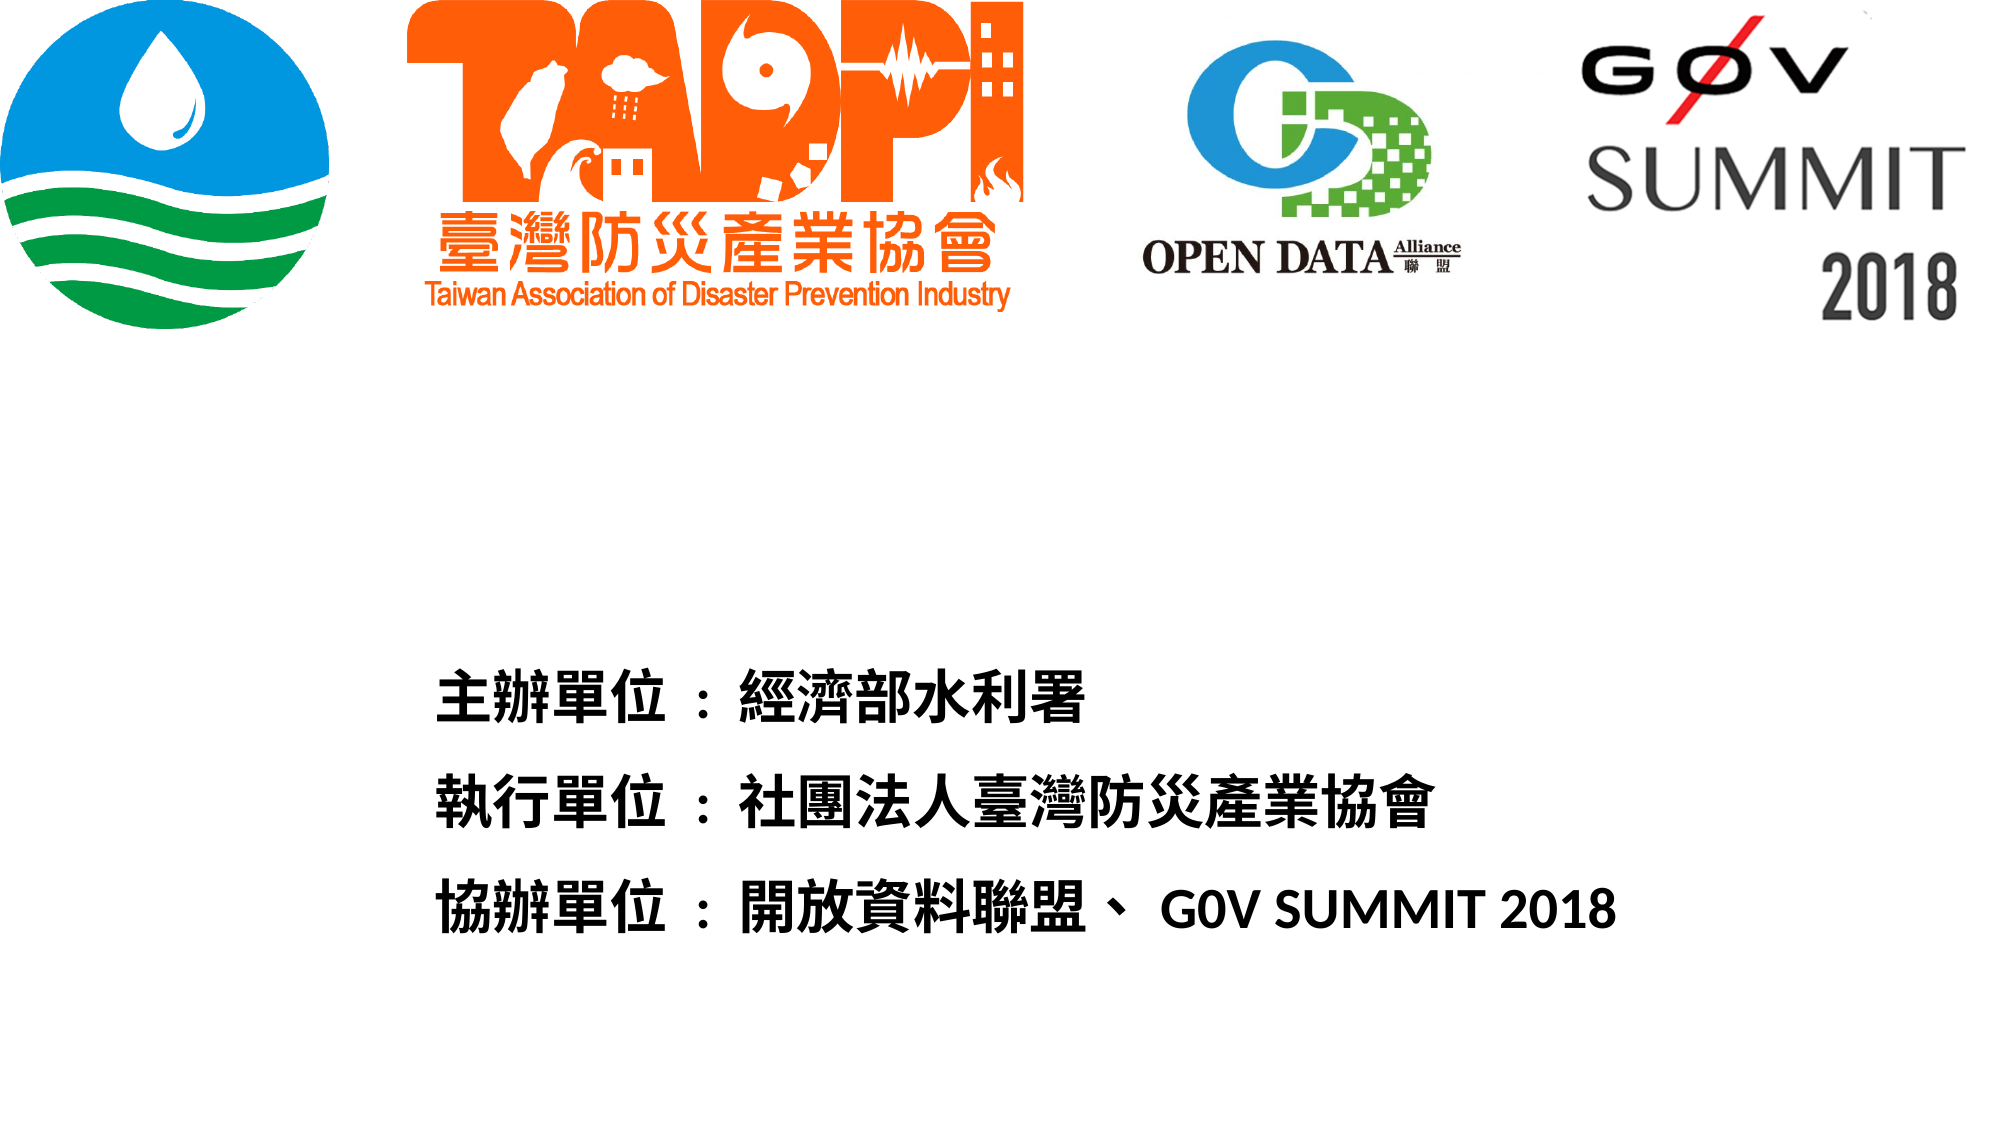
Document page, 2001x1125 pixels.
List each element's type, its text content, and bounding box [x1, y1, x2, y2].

picture [1566, 9, 1972, 329]
text_box 主辦單位 : 經濟部水利署 執行單位 : 社團法人臺灣防災產業協會 協辦單位 : 開放資料聯盟、G0V SUMMIT 2018 [420, 617, 1659, 948]
picture [120, 32, 205, 150]
picture [188, 0, 329, 142]
picture [0, 0, 142, 146]
picture [1066, 0, 1559, 329]
picture [0, 171, 329, 329]
picture [407, 0, 1024, 312]
